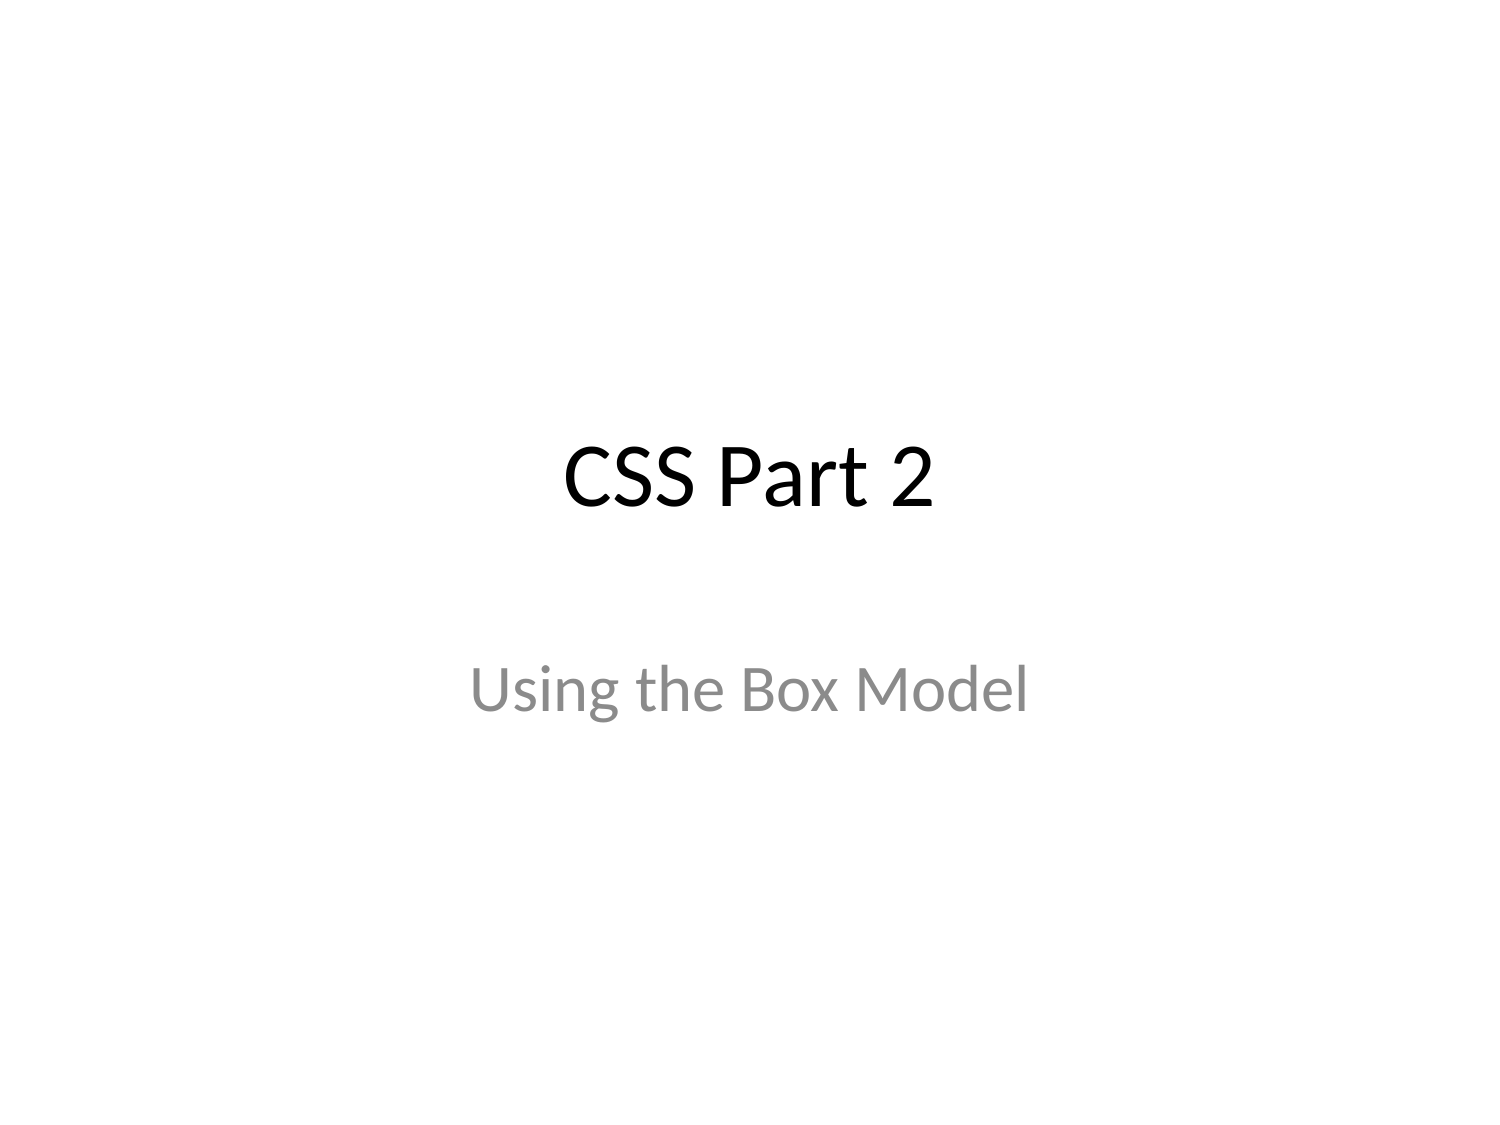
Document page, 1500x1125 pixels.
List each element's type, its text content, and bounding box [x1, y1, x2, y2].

subtitle Using the Box Model [225, 637, 1275, 925]
title CSS Part 2 [112, 349, 1388, 591]
